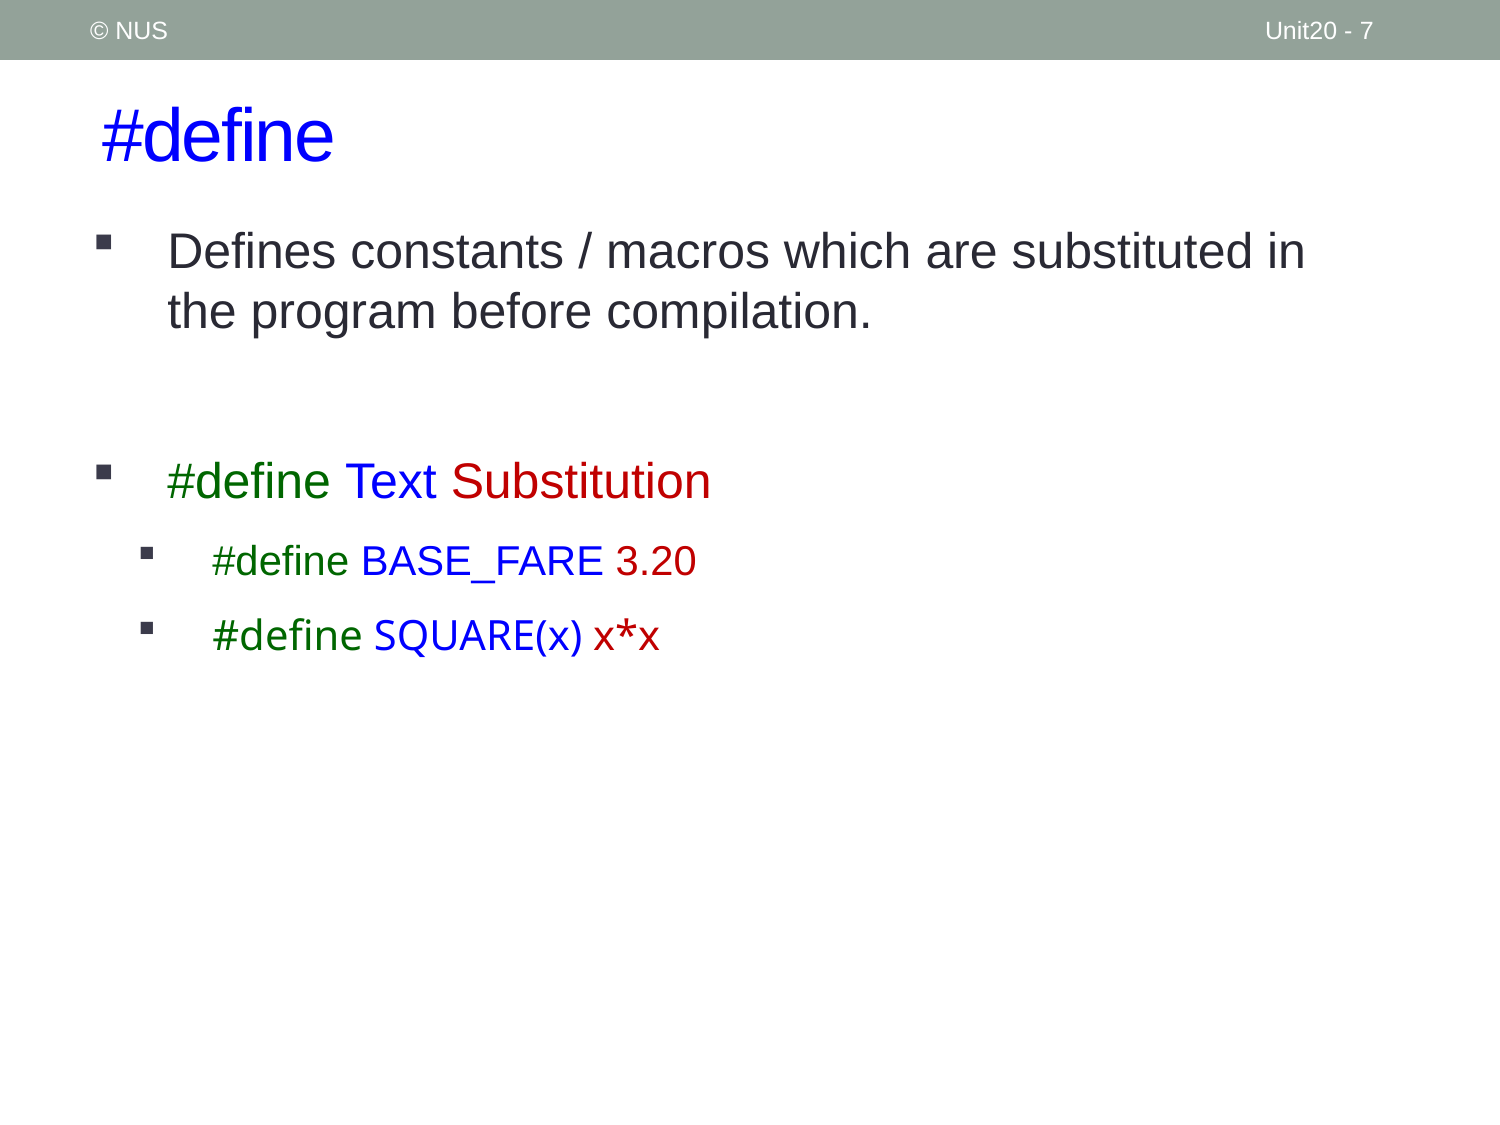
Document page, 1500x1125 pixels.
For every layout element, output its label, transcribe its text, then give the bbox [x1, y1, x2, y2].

title #define [87, 62, 1463, 200]
text_box Defines constants / macros which are substituted in the program before compilation. #define Text Substitution #define BASE_FARE 3.20 #define SQUARE(x) x*x [77, 211, 1382, 1089]
slide_number © NUS [75, 3, 550, 57]
slide_number Unit20 - 7 [1250, 3, 1425, 57]
